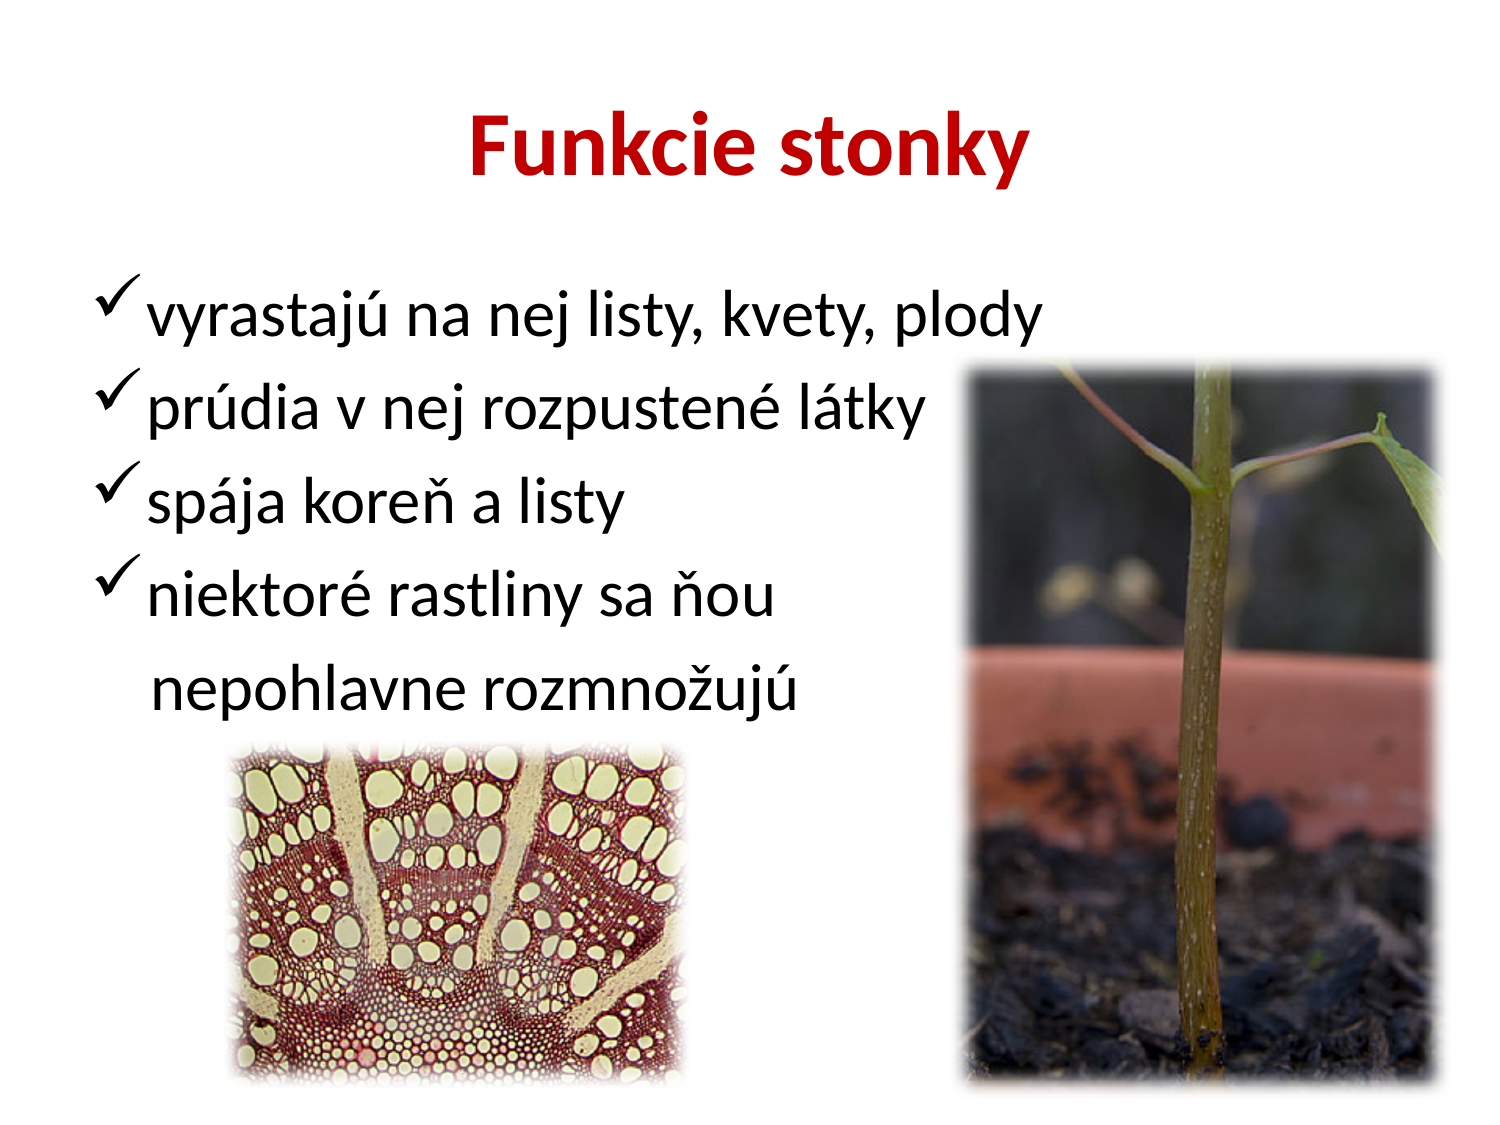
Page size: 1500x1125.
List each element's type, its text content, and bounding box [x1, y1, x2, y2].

list vyrastajú na nej listy, kvety, plody prúdia v nej rozpustené látky spája koreň a listy niektoré rastliny sa ňou nepohlavne rozmnožujú [75, 262, 1425, 1005]
title Funkcie stonky [75, 45, 1425, 233]
picture [948, 351, 1451, 1101]
picture [222, 738, 692, 1091]
